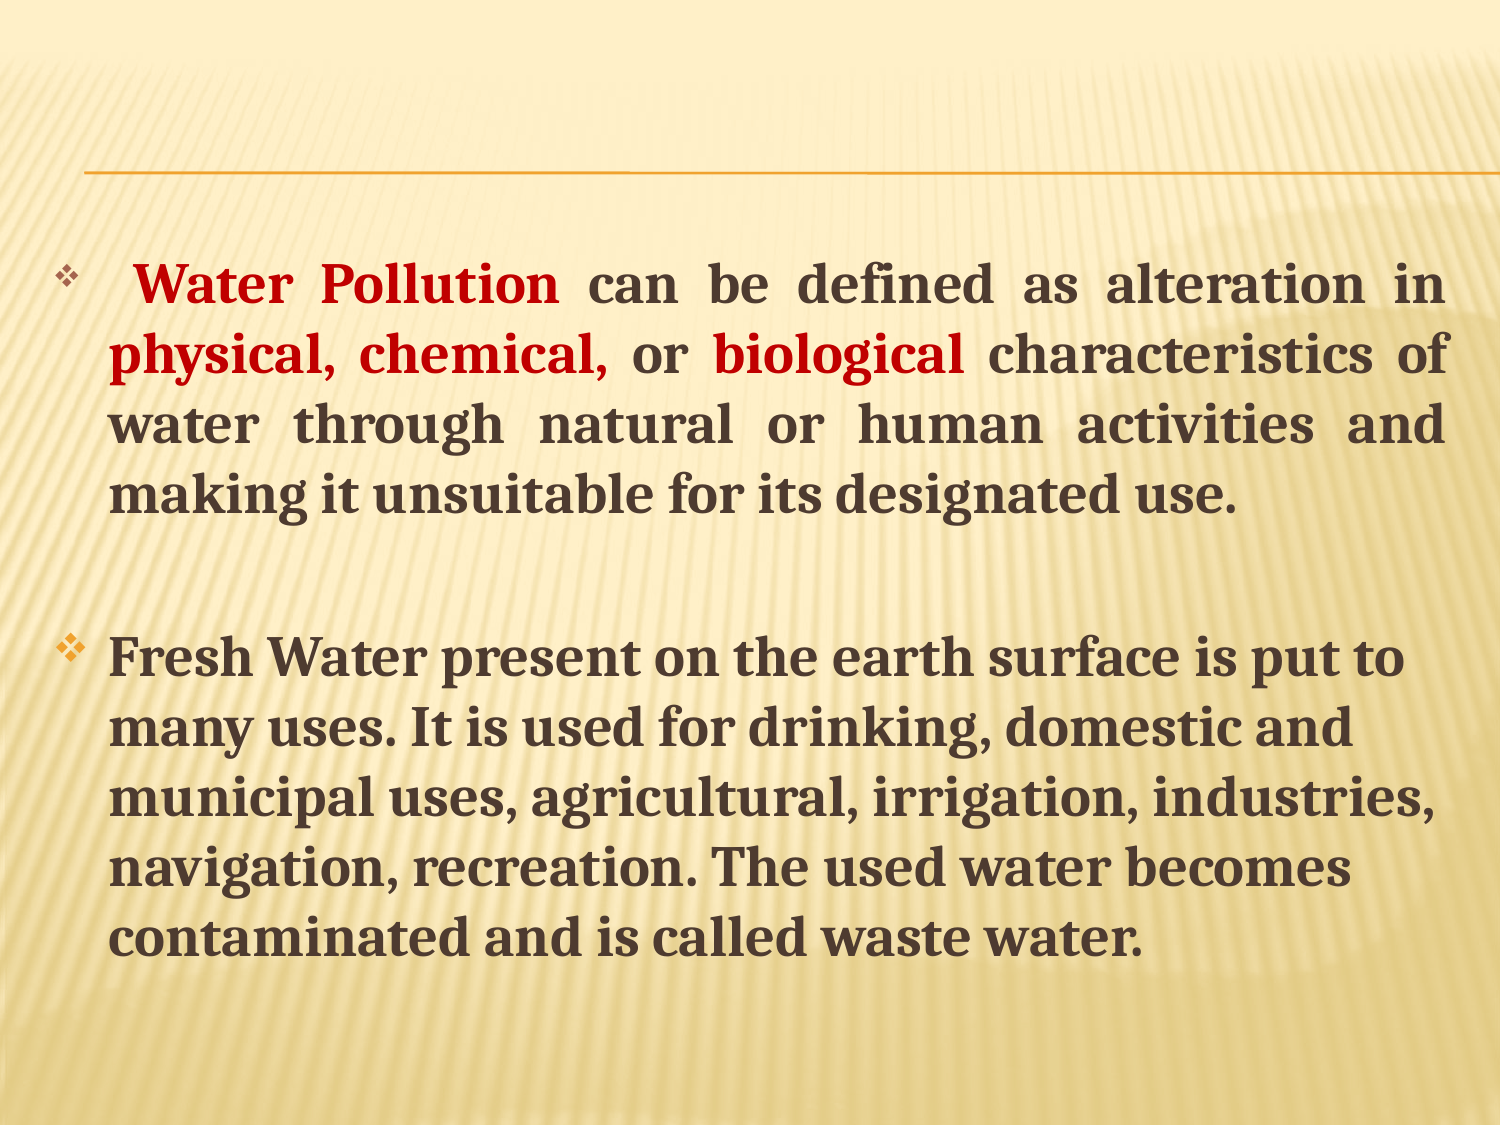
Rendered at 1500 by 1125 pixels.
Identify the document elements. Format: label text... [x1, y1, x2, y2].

list Water Pollution can be defined as alteration in physical, chemical, or biological characteristics of water through natural or human activities and making it unsuitable for its designated use. Fresh Water present on the earth surface is put to many uses. It is used for drinking, domestic and municipal uses, agricultural, irrigation, industries, navigation, recreation. The used water becomes contaminated and is called waste water. [37, 237, 1463, 1088]
